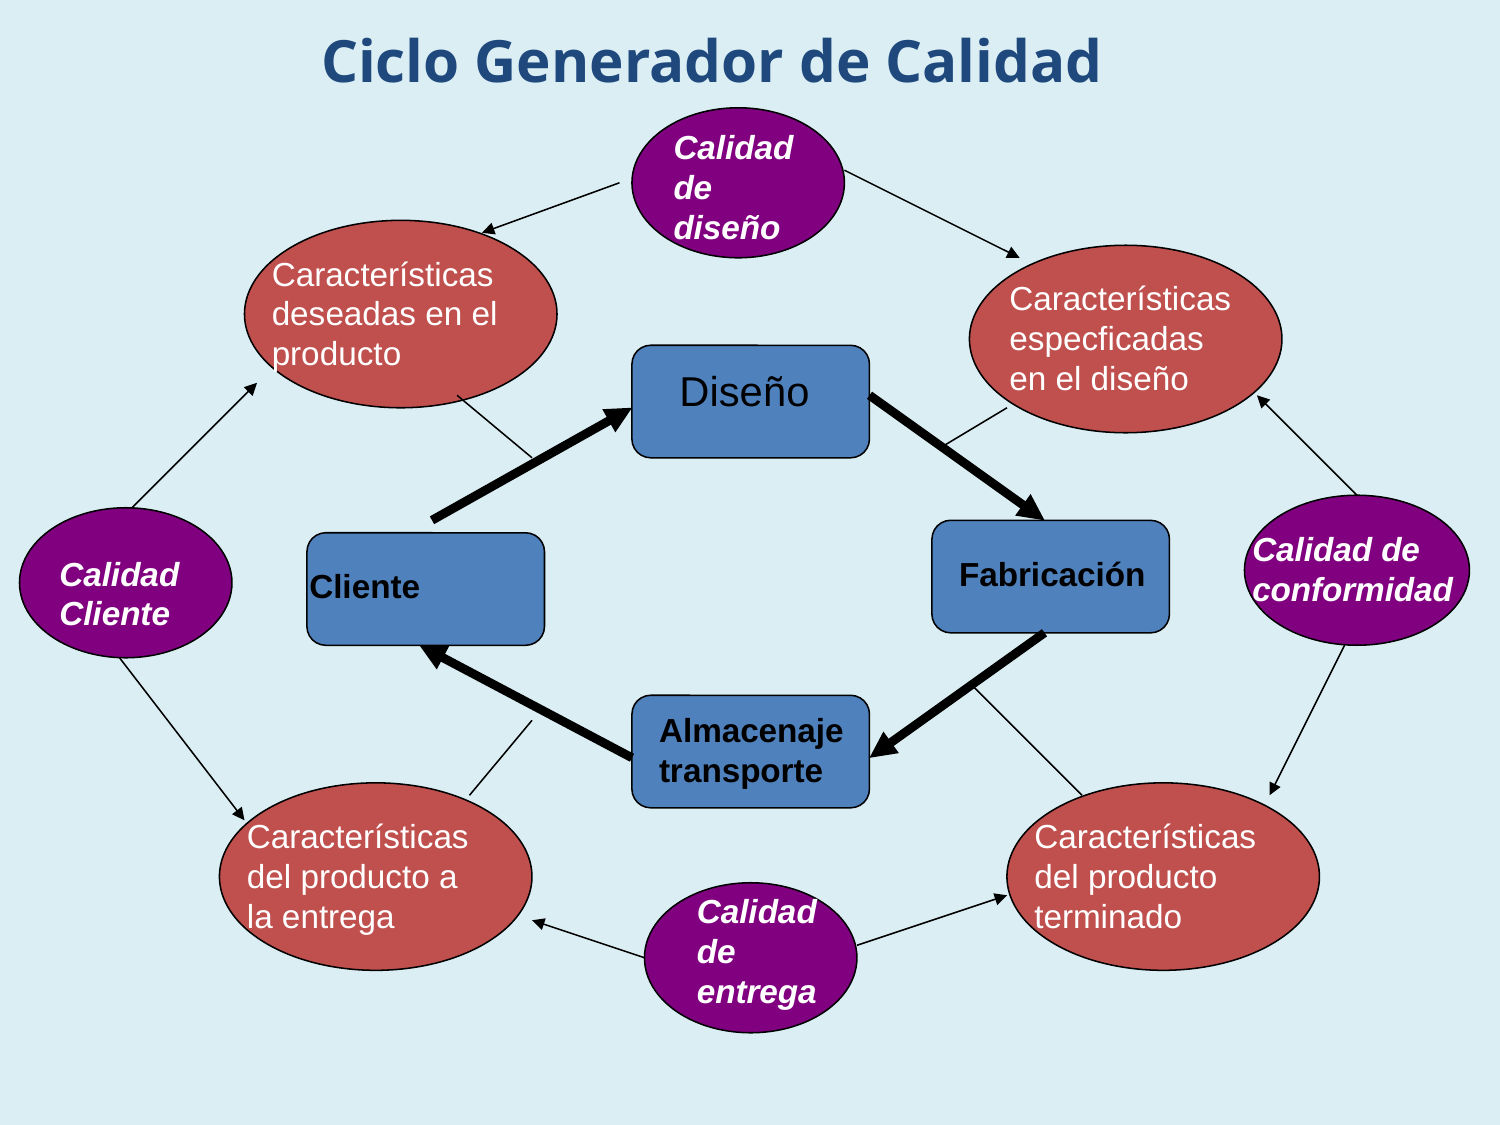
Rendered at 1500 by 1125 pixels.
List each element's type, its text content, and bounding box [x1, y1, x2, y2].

text_box Calidad Cliente [44, 545, 220, 640]
text_box Diseño [631, 357, 857, 423]
text_box [1053, 943, 1274, 971]
text_box Características del producto terminado [1019, 807, 1282, 943]
text_box Características especficadas en el diseño [994, 270, 1257, 405]
text_box [270, 782, 481, 807]
text_box [834, 150, 845, 216]
text_box [265, 943, 486, 971]
text_box [19, 507, 218, 631]
text_box [1269, 645, 1345, 796]
text_box [532, 918, 645, 958]
text_box [969, 288, 994, 390]
text_box [220, 548, 232, 618]
text_box [131, 382, 258, 508]
text_box [631, 133, 658, 232]
text_box [57, 640, 195, 658]
text_box [306, 532, 545, 557]
text_box [1256, 395, 1358, 496]
text_box [704, 254, 772, 258]
text_box [687, 1018, 814, 1033]
text_box [431, 407, 633, 521]
text_box [869, 395, 1045, 521]
text_box [869, 632, 1045, 758]
text_box [1257, 288, 1282, 390]
text_box Fabricación [944, 545, 1170, 600]
text_box [631, 696, 868, 808]
text_box [1014, 405, 1237, 433]
text_box [219, 839, 232, 914]
text_box [631, 345, 870, 458]
text_box [684, 107, 792, 118]
text_box [419, 645, 633, 758]
text_box [931, 520, 1170, 633]
text_box [1006, 840, 1019, 913]
text_box Ciclo Generador de Calidad [74, 17, 1350, 102]
text_box Cliente [294, 557, 545, 613]
text_box Calidad de entrega [682, 882, 857, 1018]
text_box [119, 657, 245, 821]
text_box Calidad de conformidad [1237, 520, 1500, 616]
text_box Características del producto a la entrega [232, 807, 495, 943]
text_box [856, 893, 1008, 946]
text_box [289, 380, 512, 408]
text_box [1267, 616, 1447, 646]
text_box [495, 816, 532, 938]
text_box Almacenaje transporte [644, 645, 870, 797]
text_box [482, 182, 620, 235]
text_box [1273, 495, 1441, 520]
text_box Calidad de diseño [658, 118, 834, 254]
text_box [1020, 245, 1232, 270]
text_box [295, 220, 507, 245]
text_box [520, 253, 558, 375]
text_box [1282, 815, 1320, 938]
text_box [644, 900, 682, 1015]
text_box [244, 277, 257, 351]
text_box Características deseadas en el producto [257, 245, 520, 380]
text_box [844, 170, 1020, 258]
text_box [1058, 782, 1268, 807]
text_box [306, 613, 545, 646]
